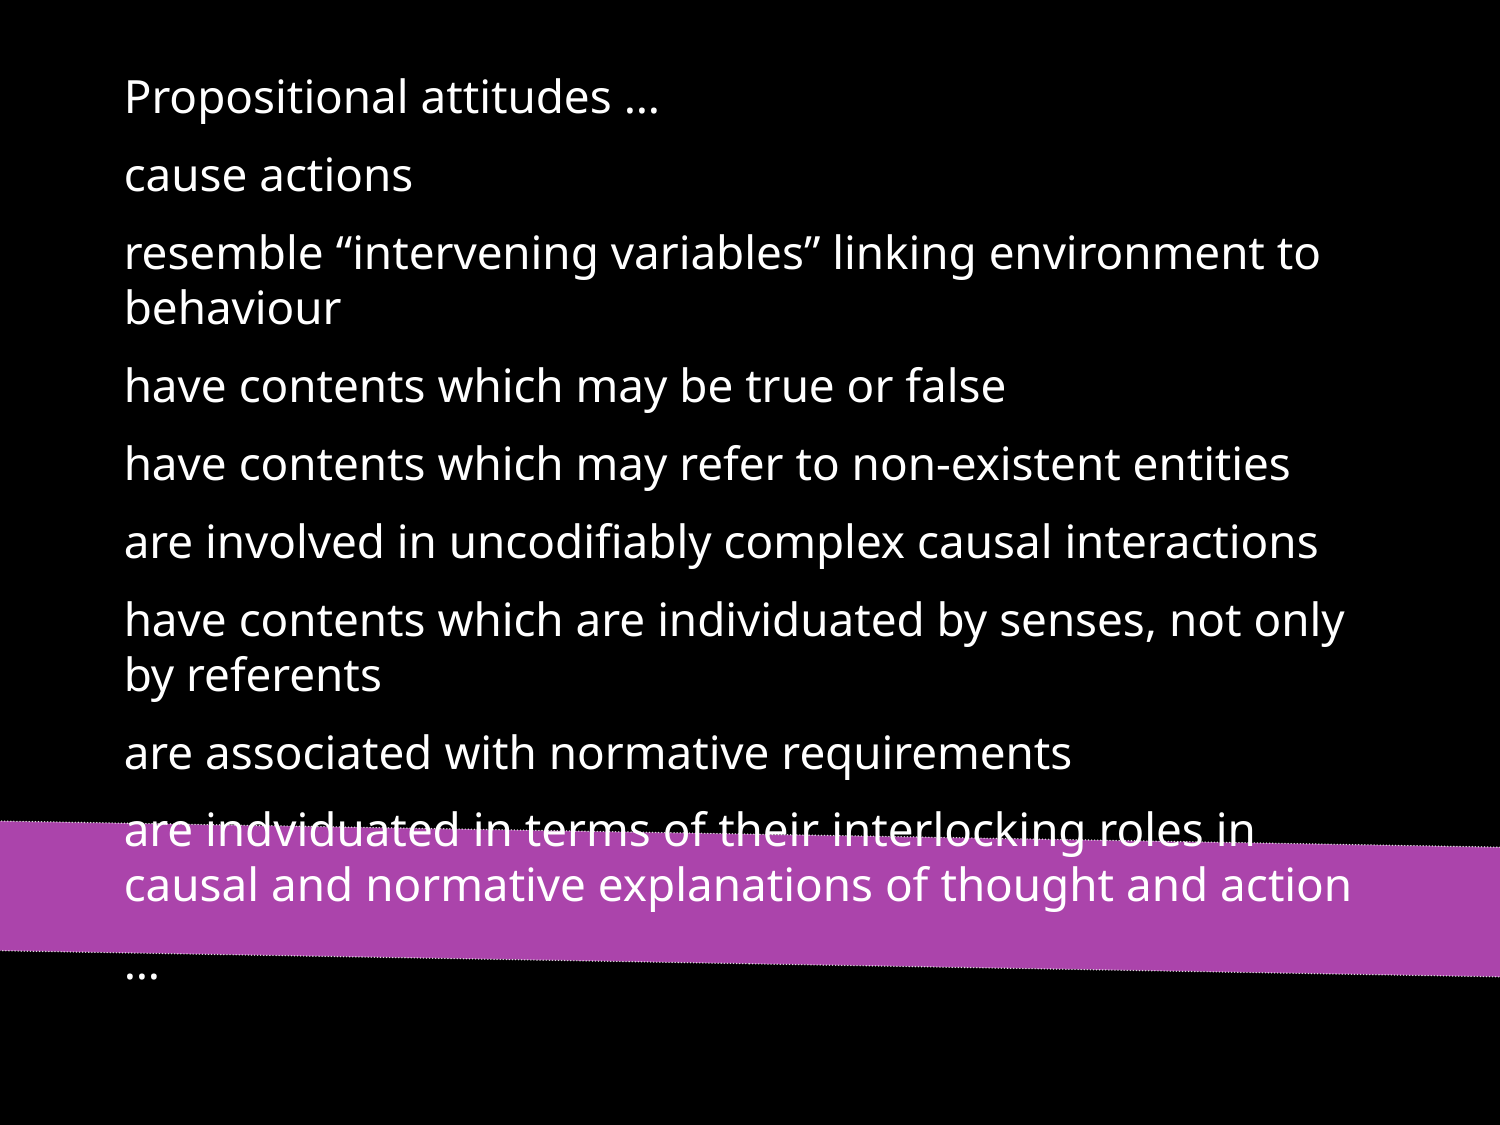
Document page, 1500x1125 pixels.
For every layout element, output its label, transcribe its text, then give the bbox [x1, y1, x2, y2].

text_box [0, 821, 109, 953]
text_box [1391, 845, 1500, 977]
text_box Propositional attitudes … cause actions resemble “intervening variables” linking environment to behaviour have contents which may be true or false have contents which may refer to non-existent entities are involved in uncodifiably complex causal interactions have contents which are individuated by senses, not only by referents are associated with normative requirements are indviduated in terms of their interlocking roles in causal and normative explanations of thought and action … [109, 60, 1391, 997]
